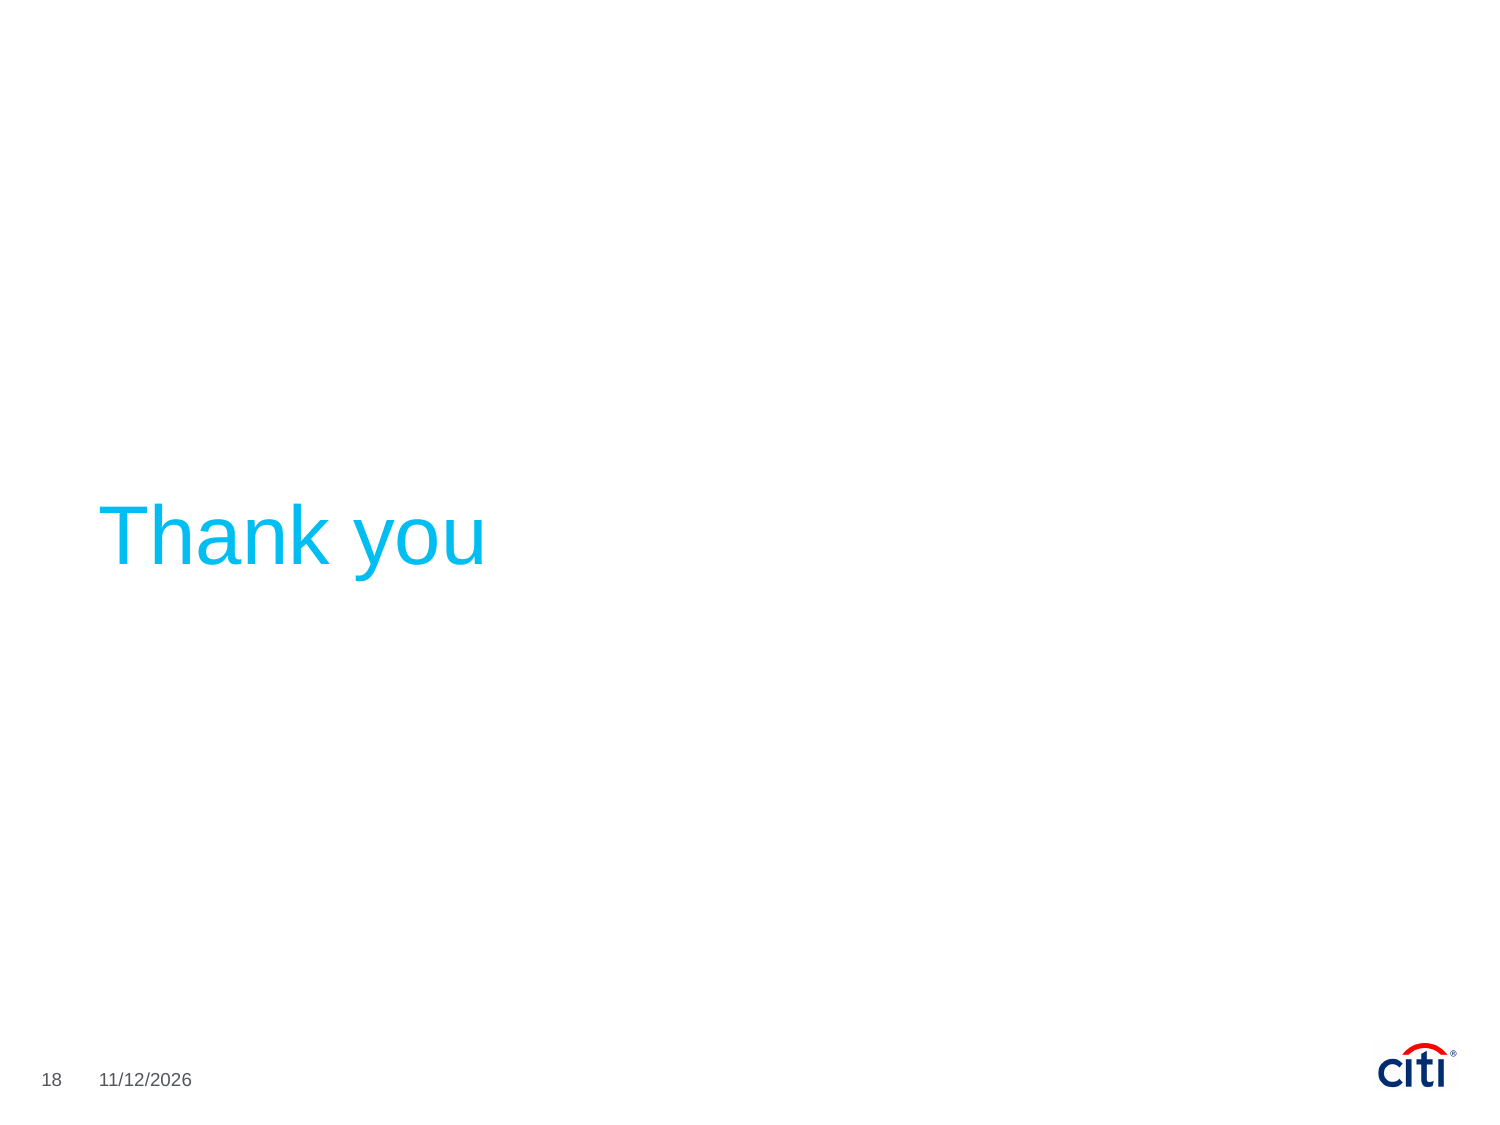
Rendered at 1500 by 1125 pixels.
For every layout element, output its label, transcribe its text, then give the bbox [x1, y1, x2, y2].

slide_number 18 [41, 1056, 98, 1102]
title Thank you [98, 481, 1460, 563]
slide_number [98, 1056, 274, 1102]
picture [1373, 1040, 1459, 1091]
